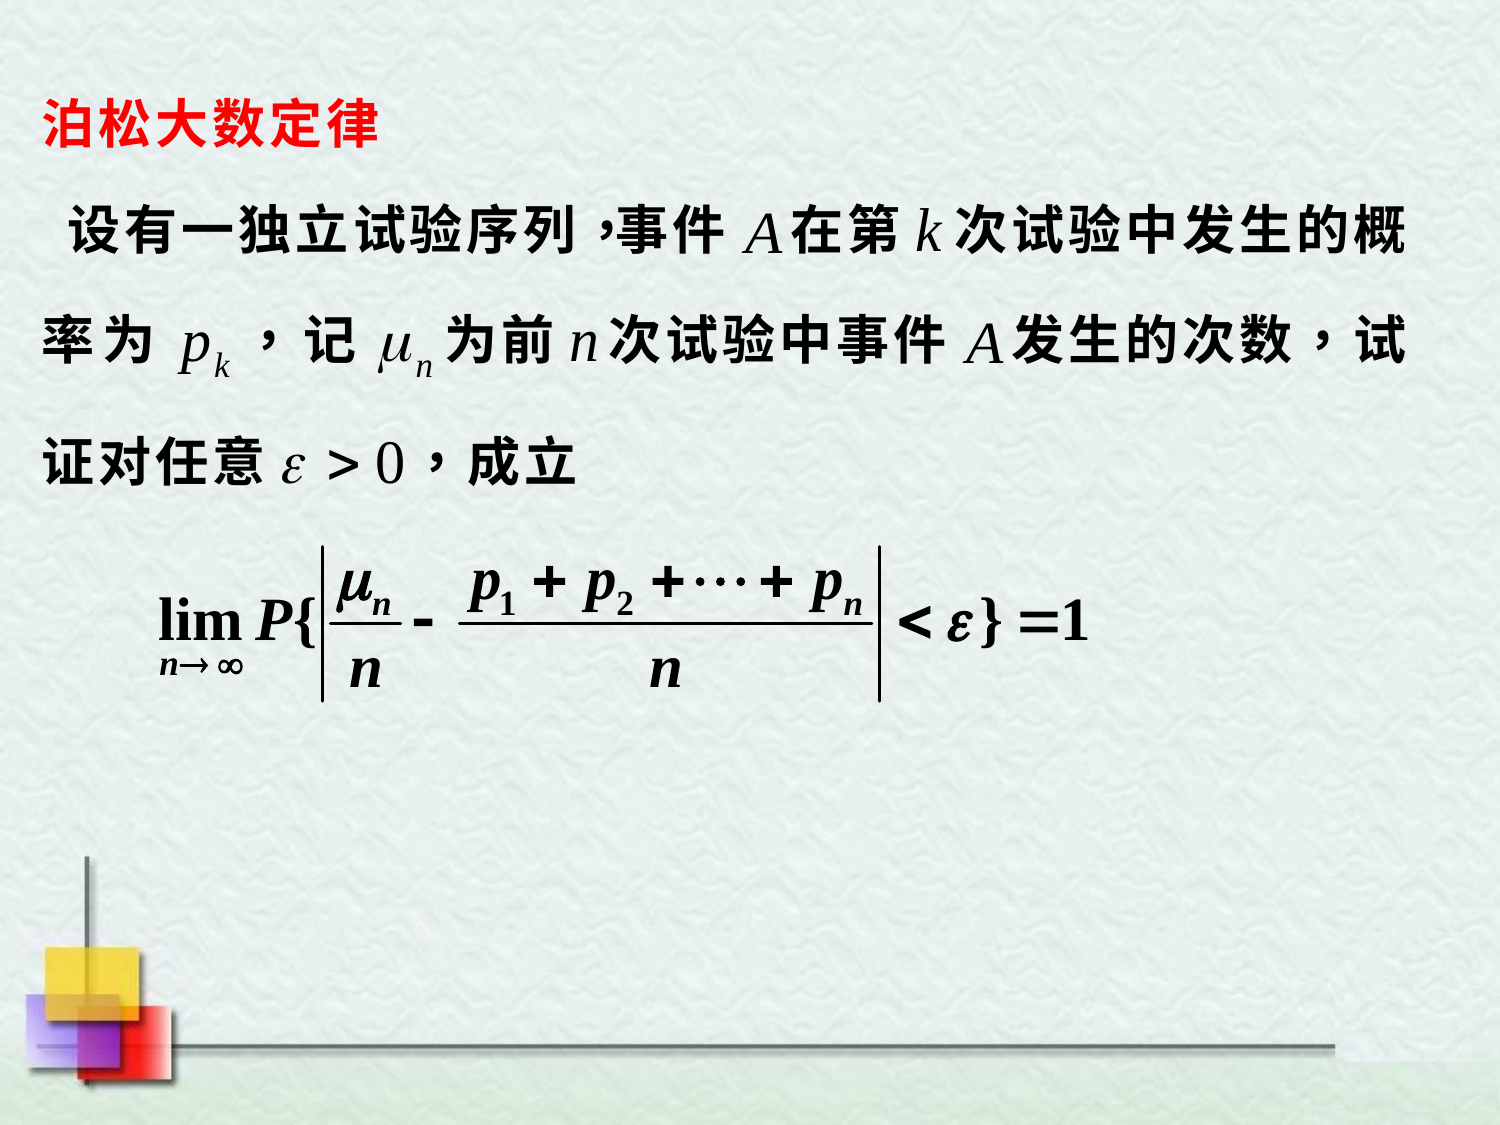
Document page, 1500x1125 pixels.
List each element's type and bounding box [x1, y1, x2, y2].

picture [0, 0, 1500, 1125]
text_box [41, 89, 1412, 710]
